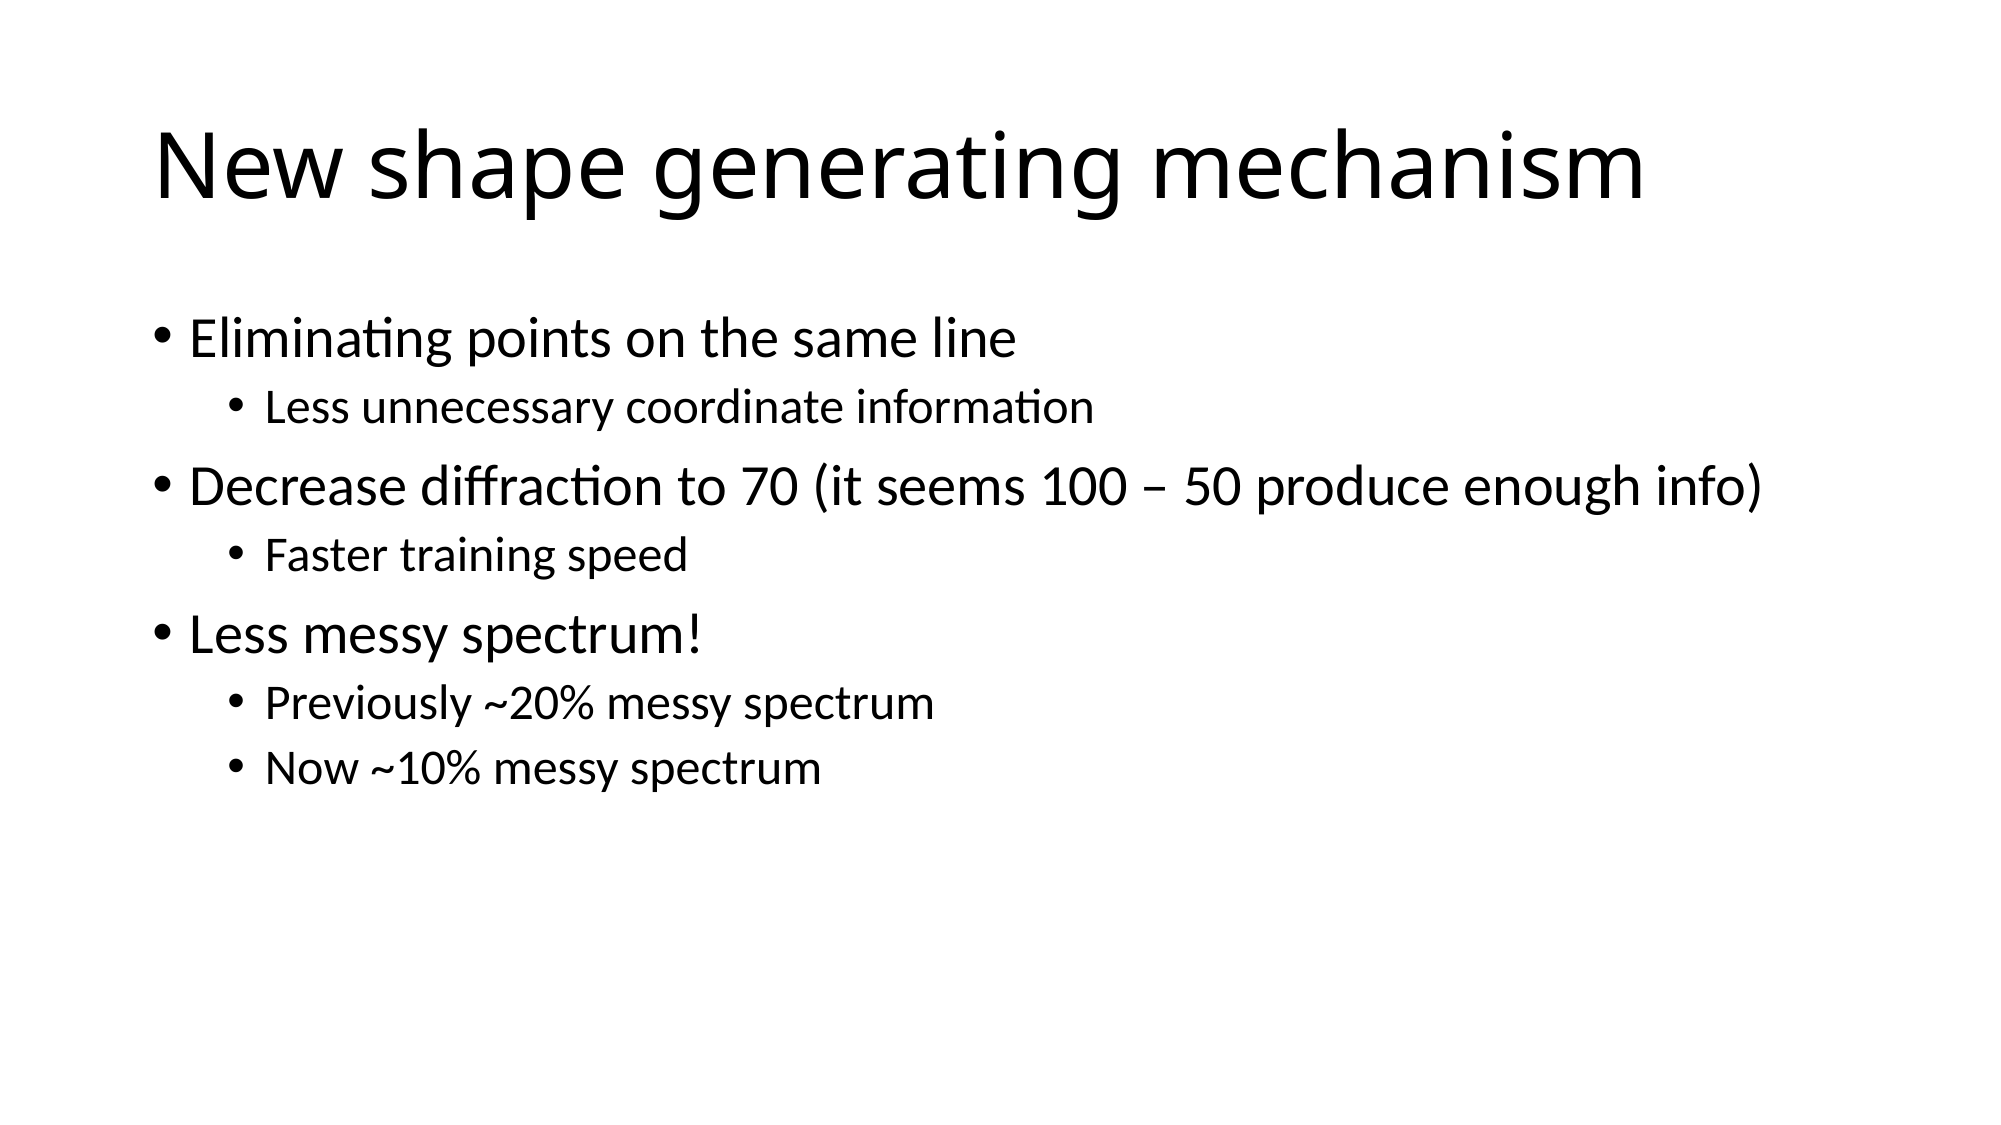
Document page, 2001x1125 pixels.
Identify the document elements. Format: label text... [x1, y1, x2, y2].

list Eliminating points on the same line Less unnecessary coordinate information Decrease diffraction to 70 (it seems 100 – 50 produce enough info) Faster training speed Less messy spectrum! Previously ~20% messy spectrum Now ~10% messy spectrum [137, 299, 1863, 1014]
title New shape generating mechanism [137, 59, 1863, 278]
